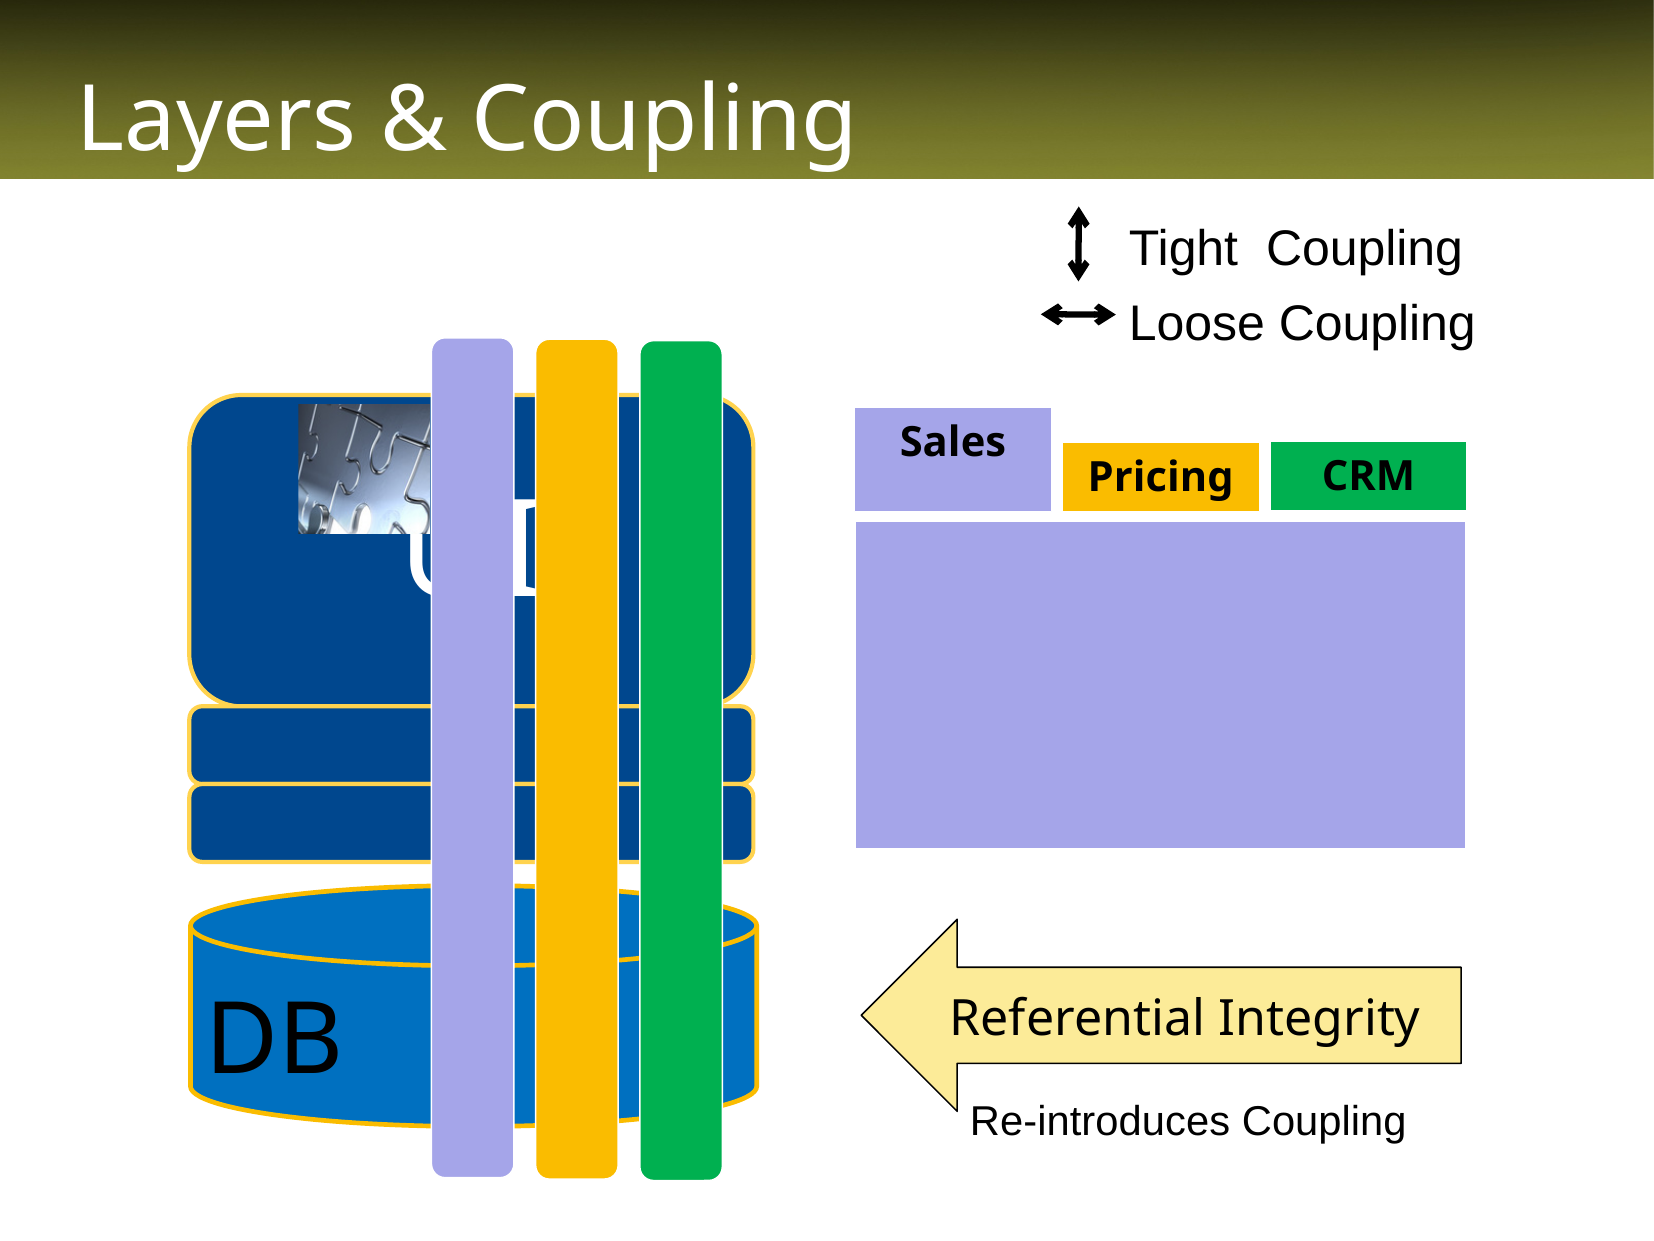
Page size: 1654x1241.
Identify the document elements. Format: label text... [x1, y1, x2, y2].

text_box [431, 870, 514, 1178]
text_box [189, 394, 754, 863]
picture [0, 0, 1654, 179]
text_box DB [723, 906, 757, 1106]
text_box DB [619, 891, 639, 1121]
text_box DB [514, 885, 535, 1127]
text_box Re-introduces Coupling [955, 1073, 1422, 1152]
text_box [535, 339, 619, 393]
text_box [639, 870, 723, 1181]
picture [297, 404, 431, 534]
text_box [1040, 192, 1483, 353]
text_box [431, 337, 514, 393]
text_box [639, 340, 723, 393]
text_box DB [190, 885, 431, 1127]
text_box [535, 870, 619, 1180]
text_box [854, 406, 1468, 849]
text_box Referential Integrity [861, 919, 1462, 1110]
title Layers & Coupling [76, 58, 1654, 178]
